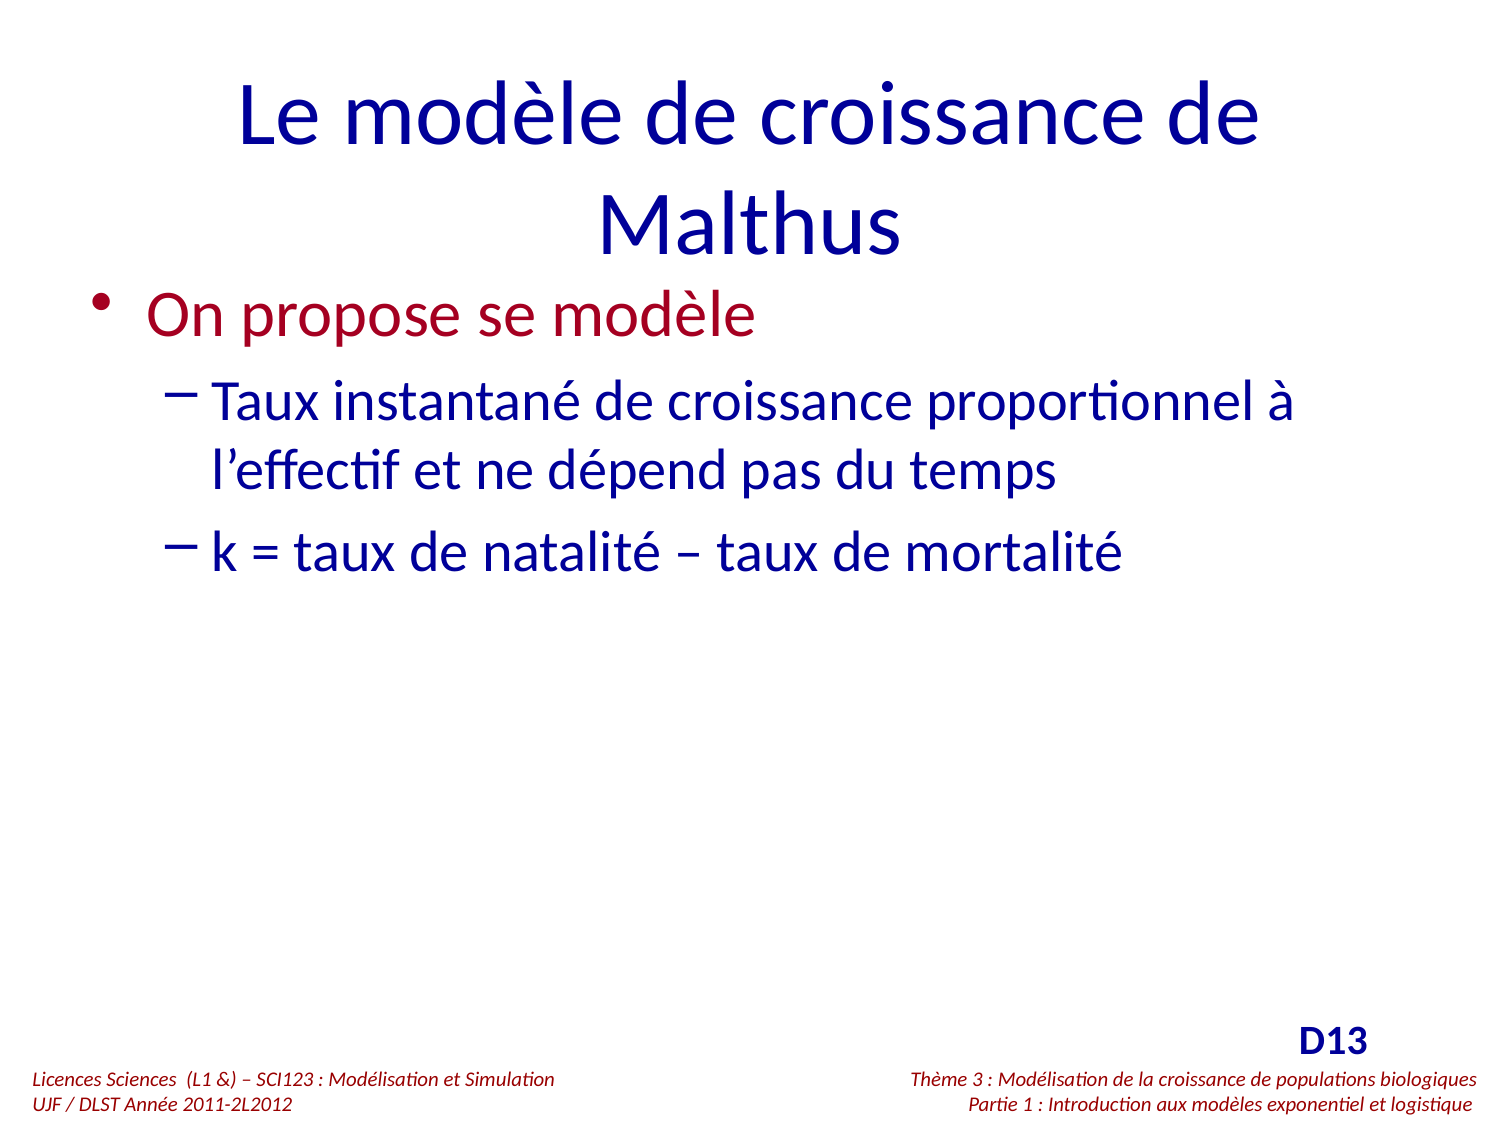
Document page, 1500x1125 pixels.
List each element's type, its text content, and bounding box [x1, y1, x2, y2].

title Le modèle de croissance de Malthus [75, 45, 1425, 233]
